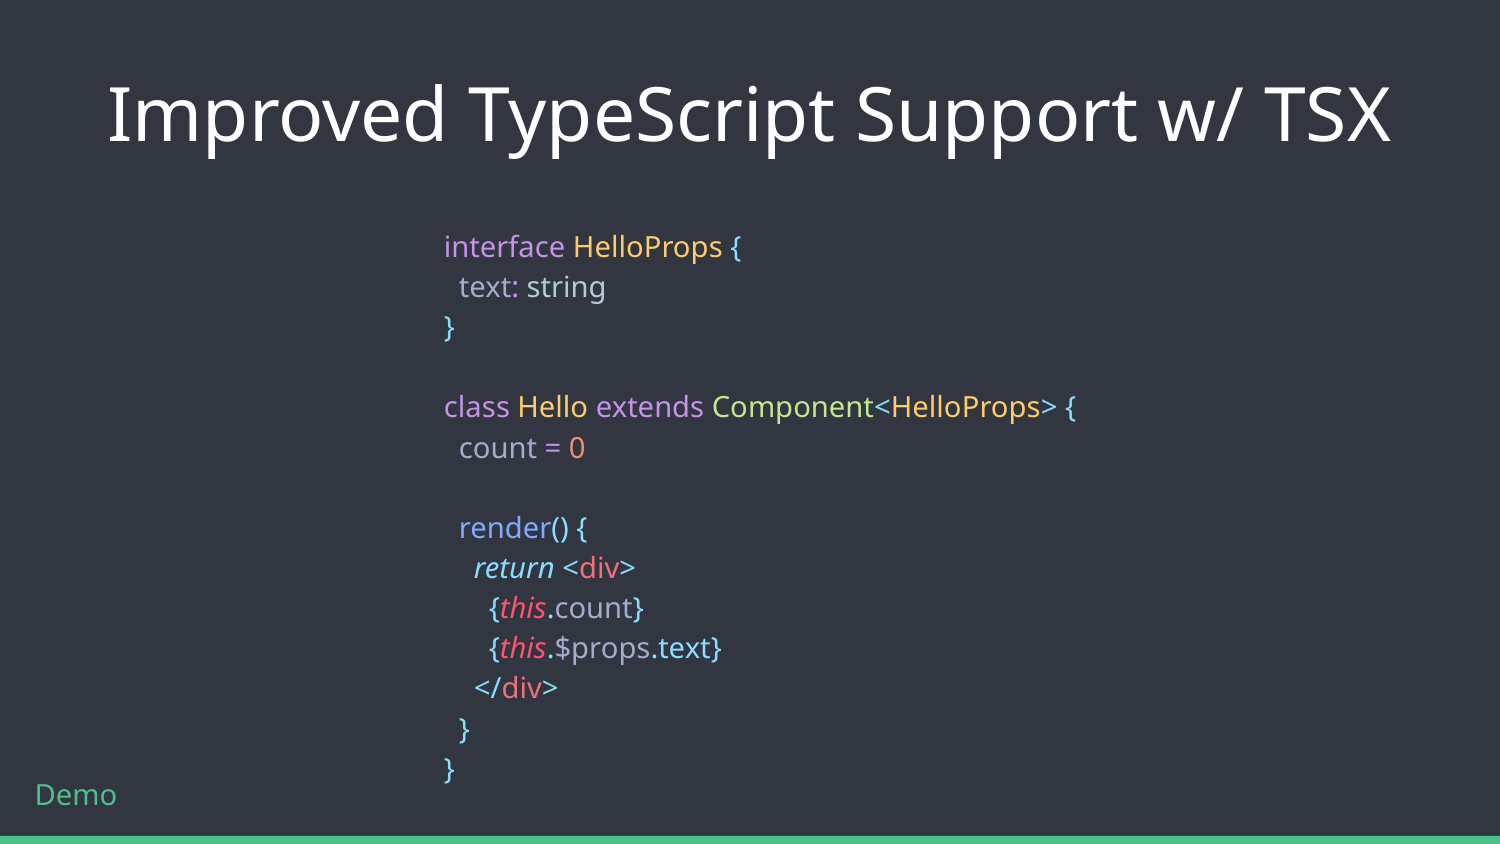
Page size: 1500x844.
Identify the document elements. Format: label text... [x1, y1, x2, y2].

text_box interface HelloProps { text: string } class Hello extends Component<HelloProps> { count = 0 render() { return <div> {this.count} {this.$props.text} </div> } } [428, 226, 1362, 782]
text_box Demo [19, 761, 168, 816]
title Improved TypeScript Support w/ TSX [51, 15, 1449, 172]
